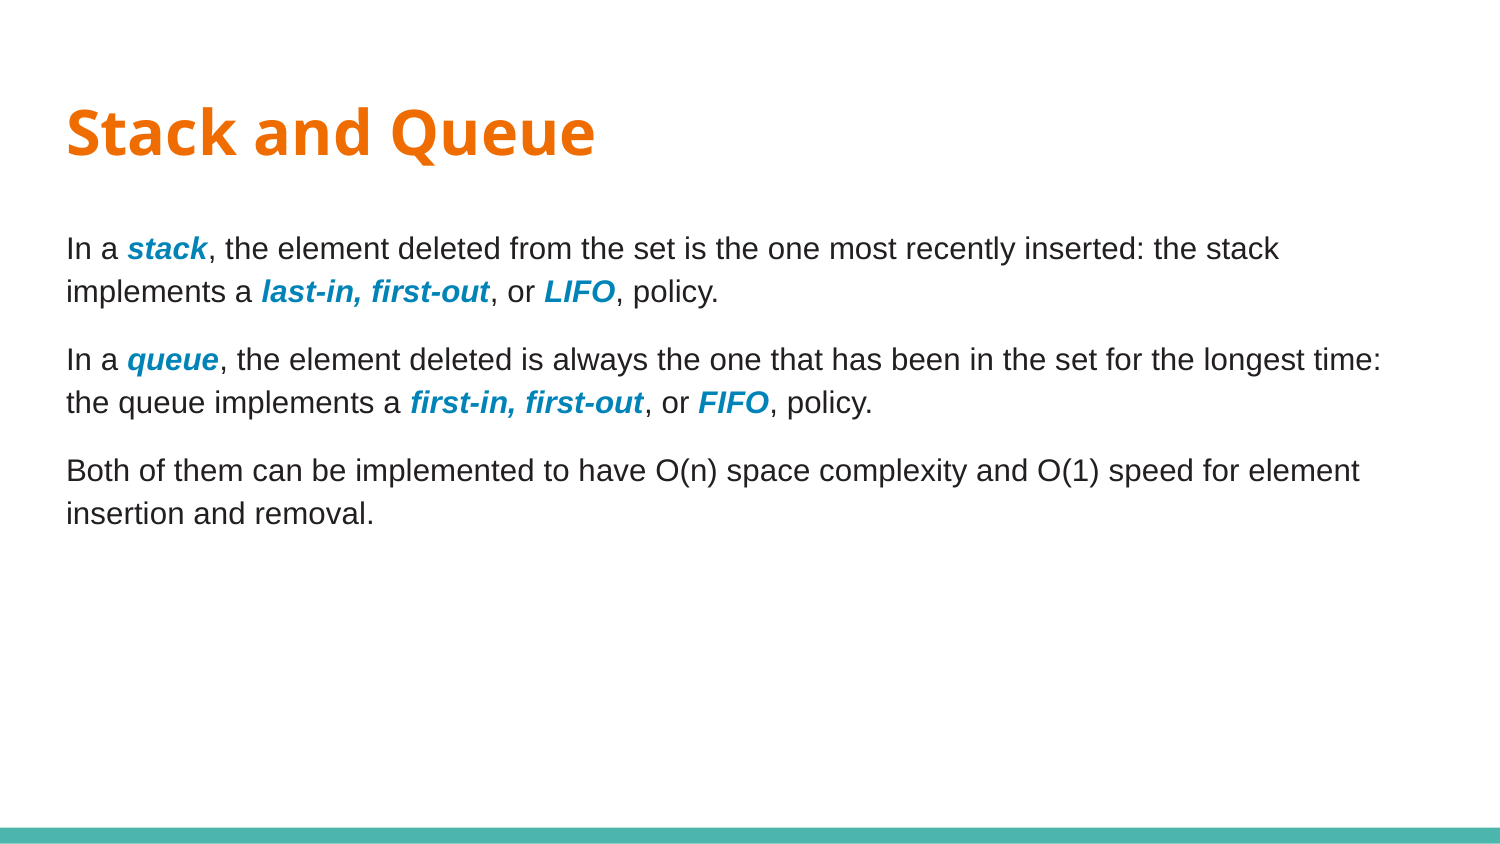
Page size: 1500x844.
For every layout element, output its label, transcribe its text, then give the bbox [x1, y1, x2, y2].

title Stack and Queue [51, 72, 1449, 189]
list In a stack, the element deleted from the set is the one most recently inserted: the stack implements a last-in, first-out, or LIFO, policy. In a queue, the element deleted is always the one that has been in the set for the longest time: the queue implements a first-in, first-out, or FIFO, policy. Both of them can be implemented to have O(n) space complexity and O(1) speed for element insertion and removal. [51, 207, 1449, 750]
